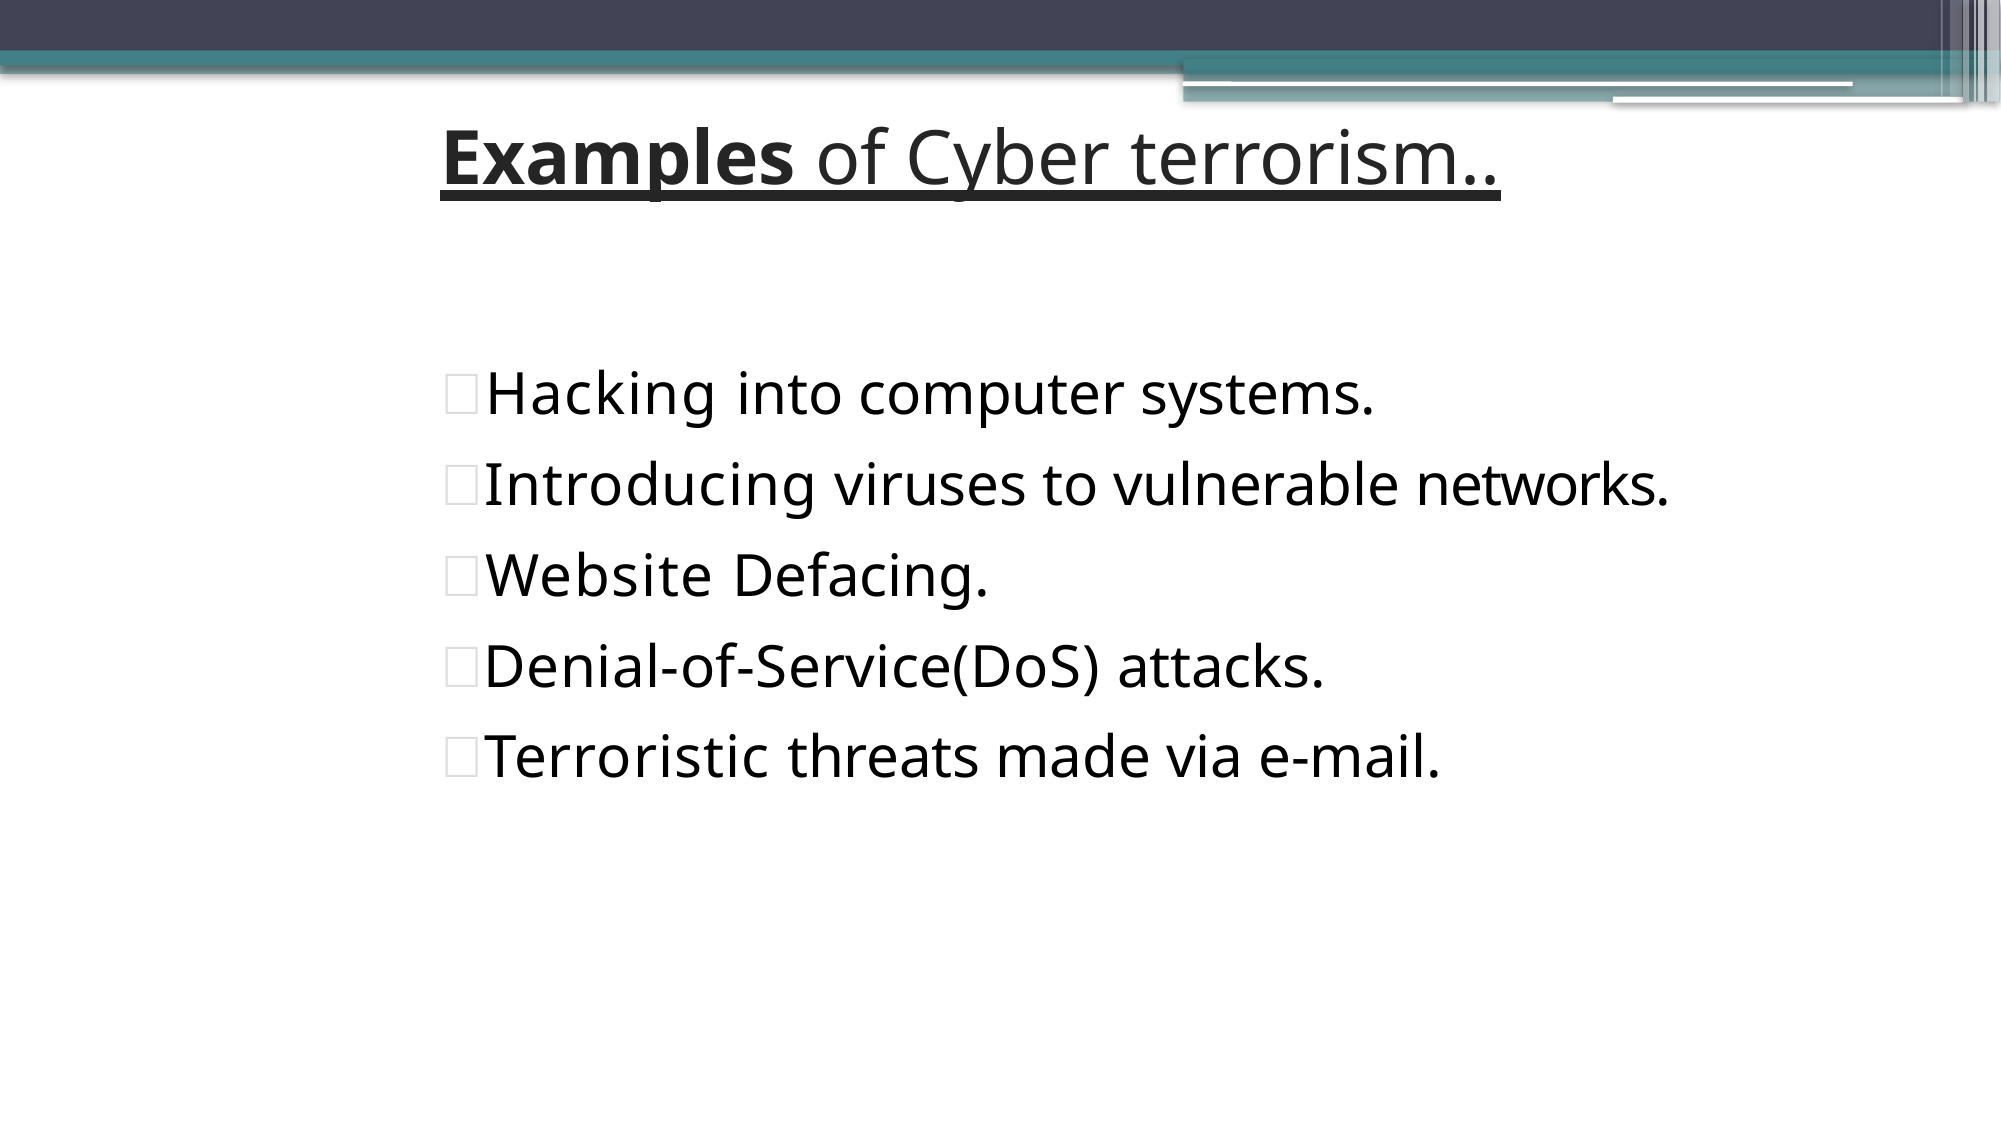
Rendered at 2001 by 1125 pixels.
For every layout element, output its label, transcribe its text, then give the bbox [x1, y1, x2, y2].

title Examples of Cyber terrorism.. [438, 58, 1503, 249]
text_box Hacking into computer systems. Introducing viruses to vulnerable networks. Website Defacing. Denial-of-Service(DoS) attacks. Terroristic threats made via e-mail. [437, 333, 1690, 790]
